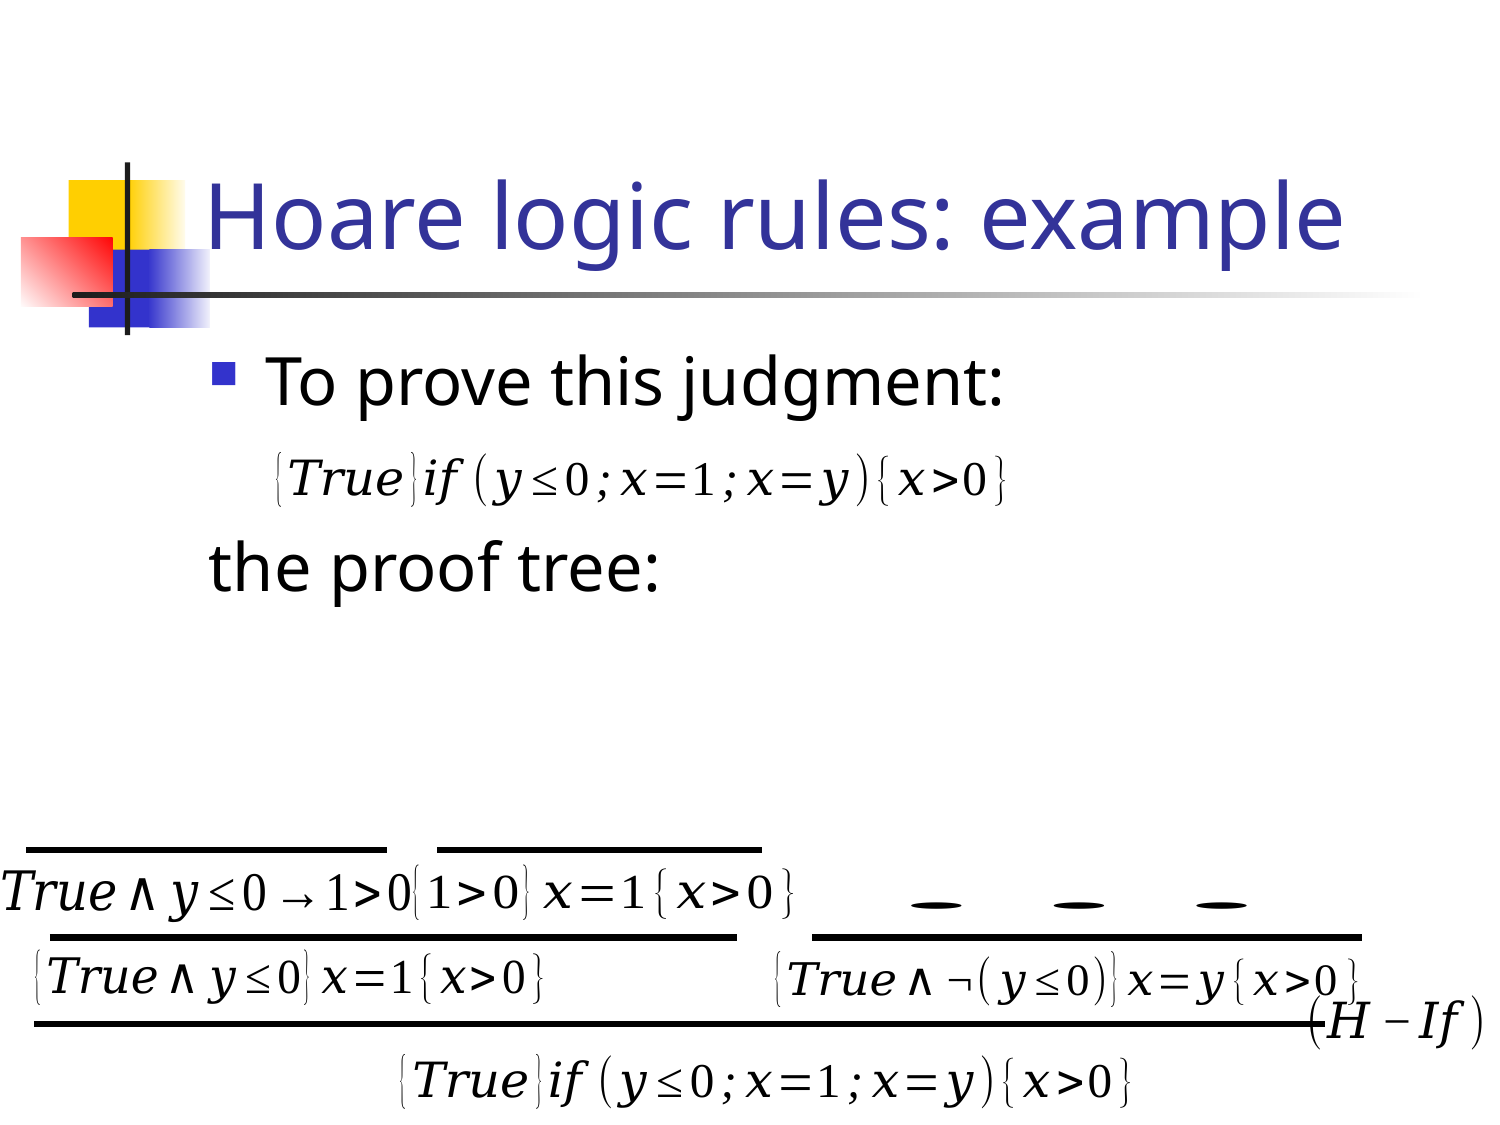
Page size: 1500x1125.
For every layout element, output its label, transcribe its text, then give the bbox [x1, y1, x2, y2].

list To prove this judgment: the proof tree: [193, 331, 1469, 1006]
title Hoare logic rules: example [188, 35, 1468, 275]
